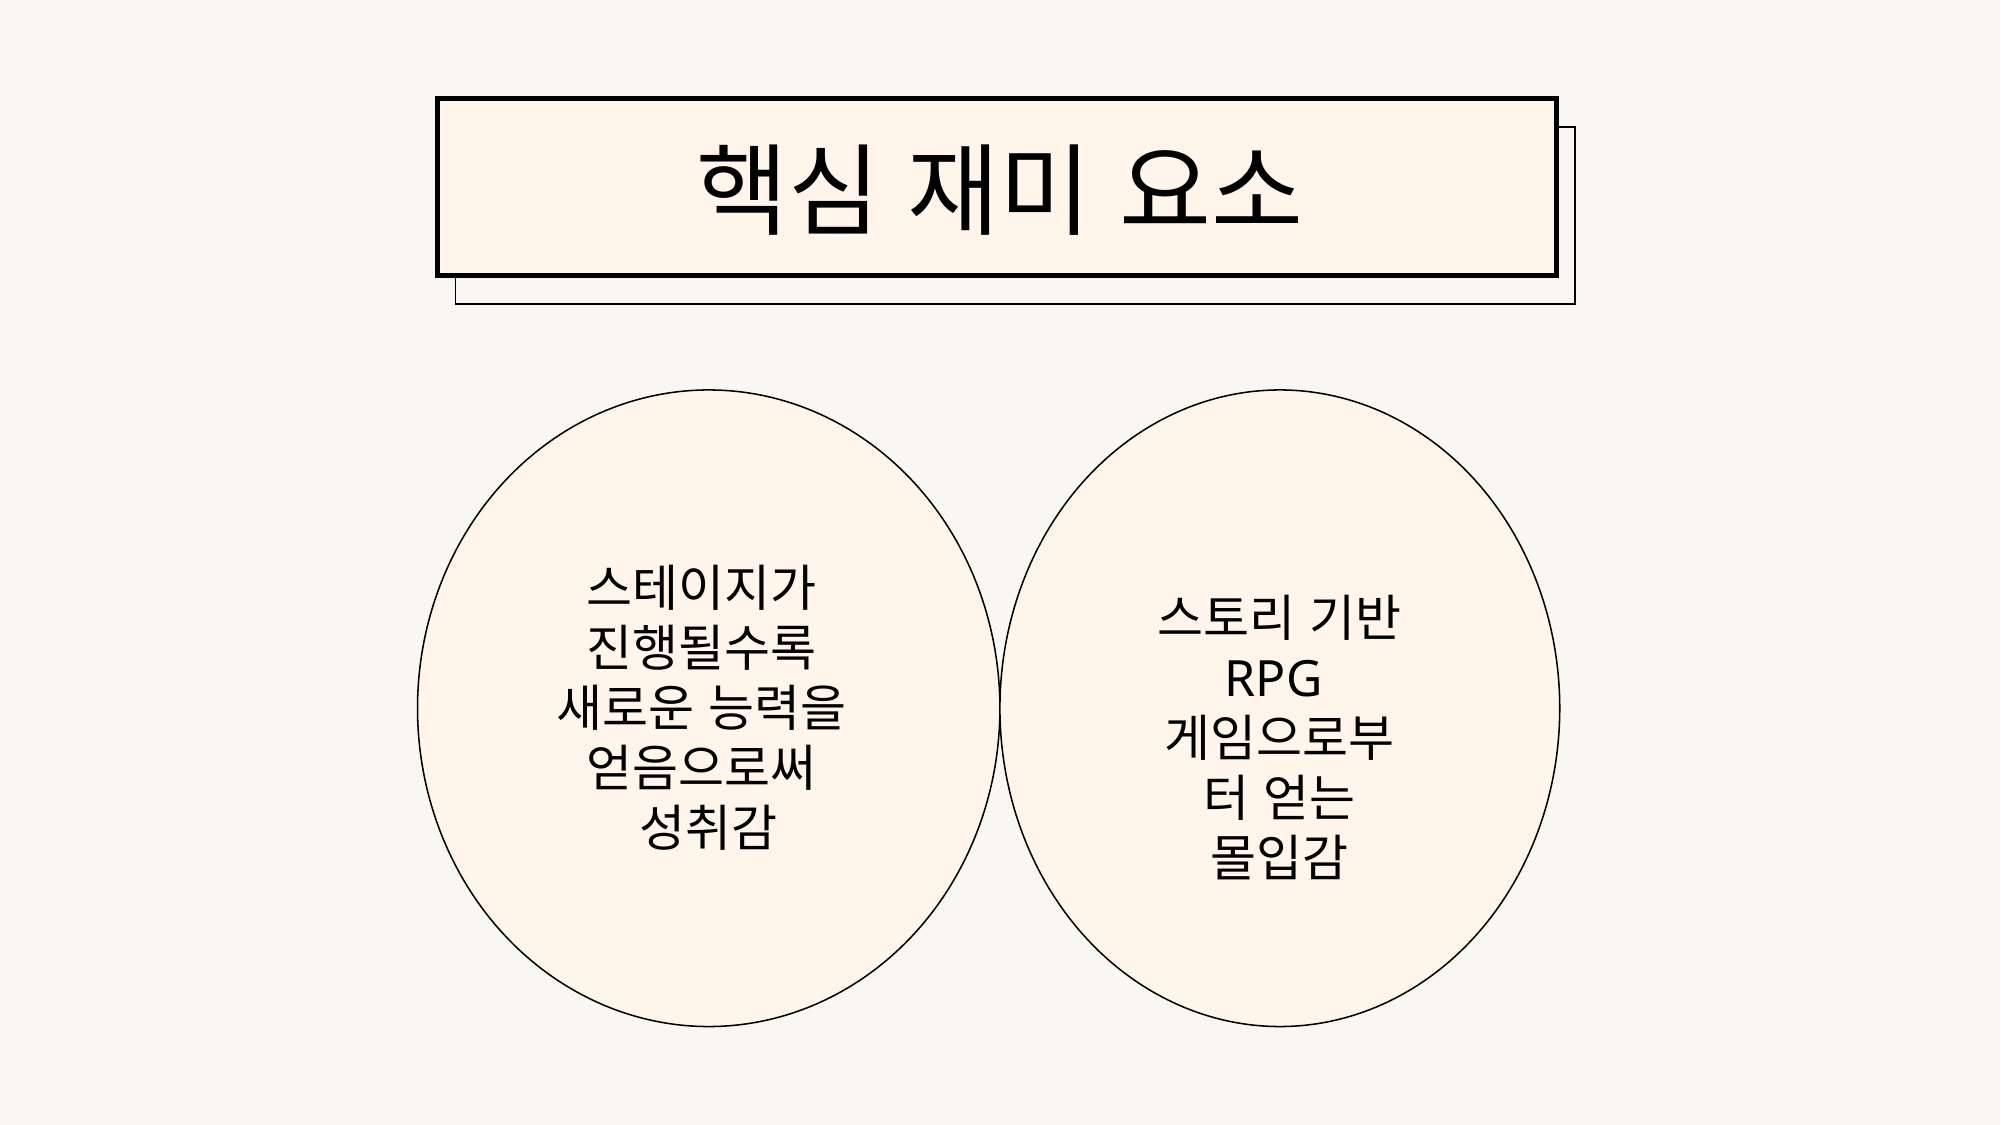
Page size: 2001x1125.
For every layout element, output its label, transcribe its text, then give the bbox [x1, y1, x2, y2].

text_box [436, 97, 1576, 305]
text_box [415, 388, 1000, 1029]
text_box [998, 388, 1562, 1029]
text_box 스토리 기반 RPG게임으로부터 얻는 몰입감 [1129, 579, 1430, 895]
text_box 스테이지가 진행될수록 새로운 능력을 얻음으로써 성취감 [524, 549, 893, 864]
